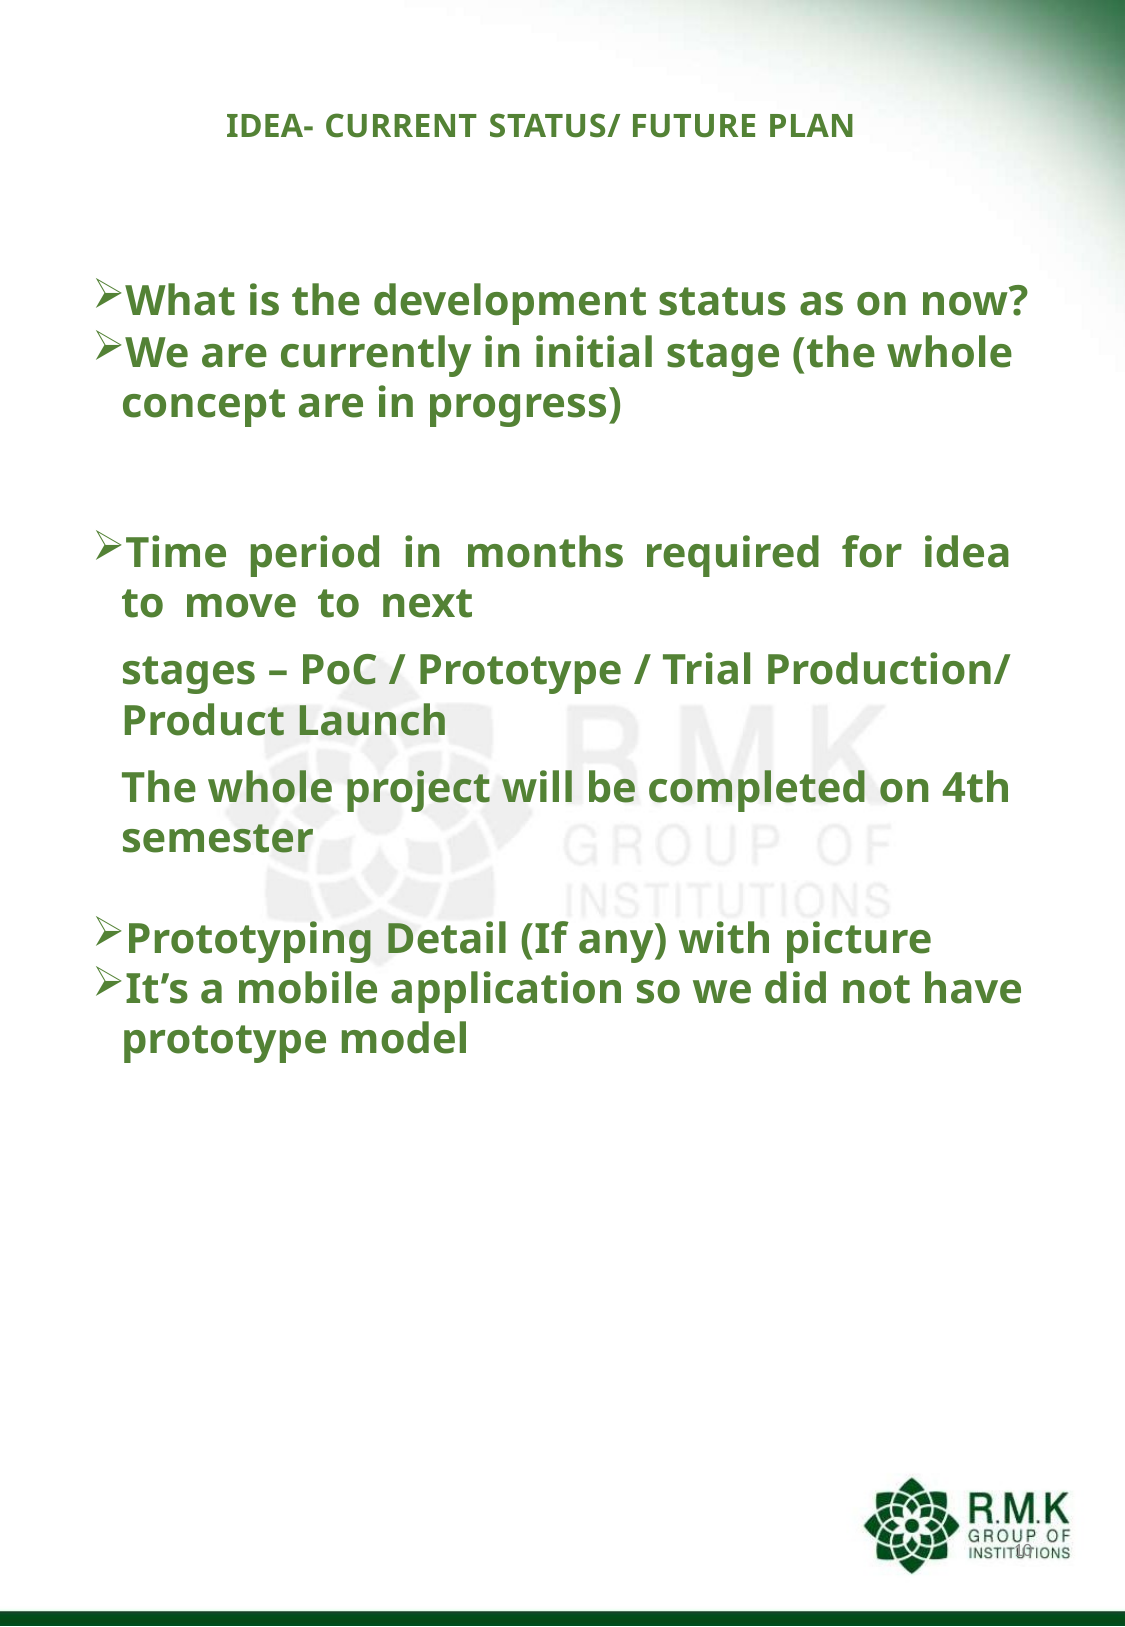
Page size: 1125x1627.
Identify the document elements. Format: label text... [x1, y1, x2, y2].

text_box What is the development status as on now? We are currently in initial stage (the whole concept are in progress) Time period in months required for idea to move to next stages – PoC / Prototype / Trial Production/ Product Launch The whole project will be completed on 4th semester Prototyping Detail (If any) with picture It’s a mobile application so we did not have prototype model [90, 271, 1035, 1062]
picture [0, 0, 1125, 1626]
slide_number 10 [1007, 1539, 1040, 1626]
text_box IDEA- CURRENT STATUS/ FUTURE PLAN [223, 102, 902, 145]
